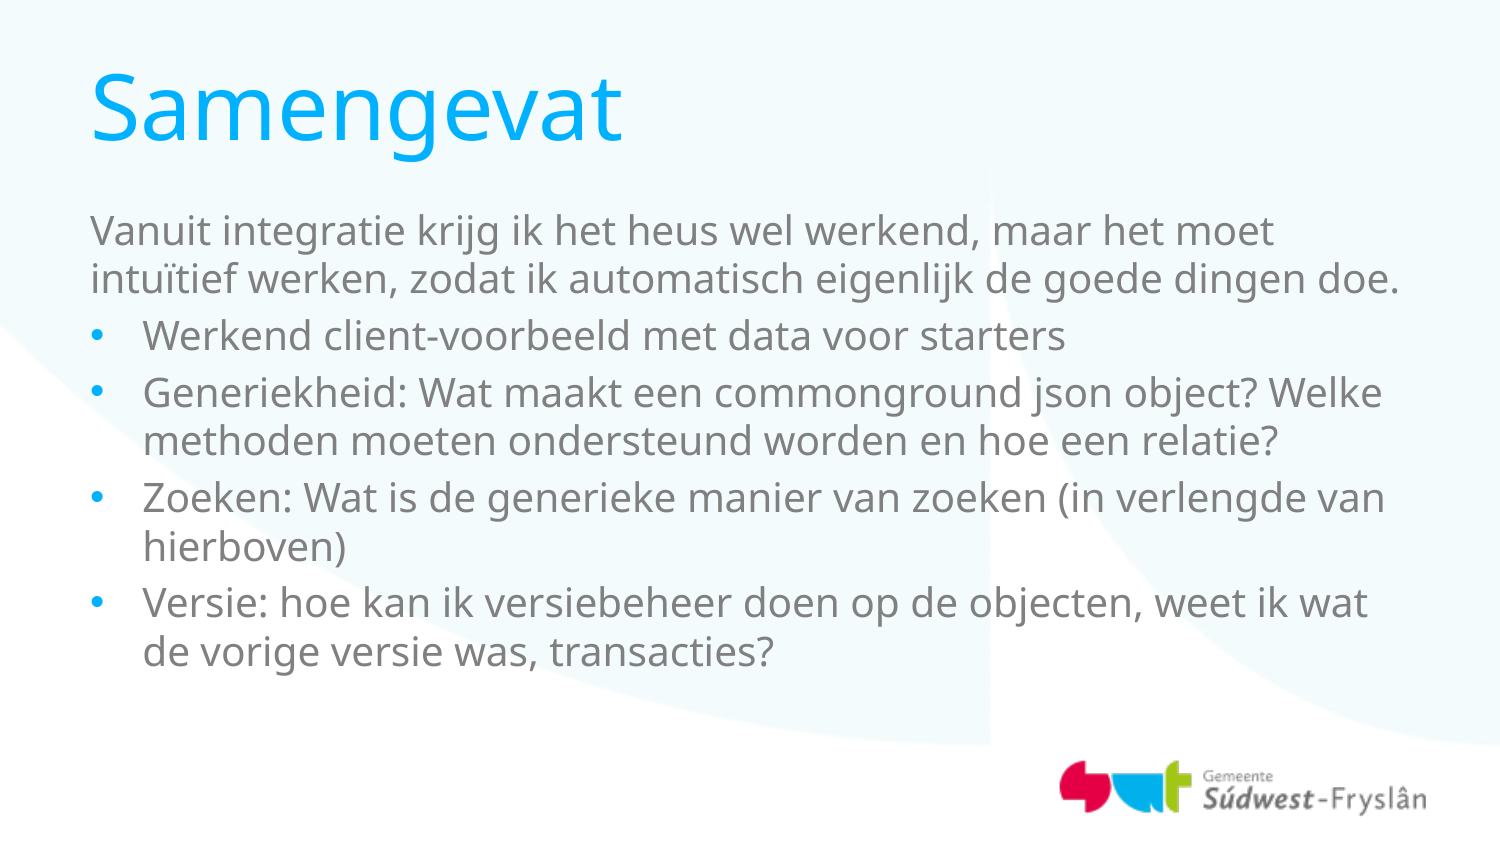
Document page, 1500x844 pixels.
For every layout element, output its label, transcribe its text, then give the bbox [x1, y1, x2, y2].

title Samengevat [75, 33, 1425, 175]
picture [0, 0, 1500, 844]
list Vanuit integratie krijg ik het heus wel werkend, maar het moet intuïtief werken, zodat ik automatisch eigenlijk de goede dingen doe. Werkend client-voorbeeld met data voor starters Generiekheid: Wat maakt een commonground json object? Welke methoden moeten ondersteund worden en hoe een relatie? Zoeken: Wat is de generieke manier van zoeken (in verlengde van hierboven) Versie: hoe kan ik versiebeheer doen op de objecten, weet ik wat de vorige versie was, transacties? [75, 196, 1425, 754]
